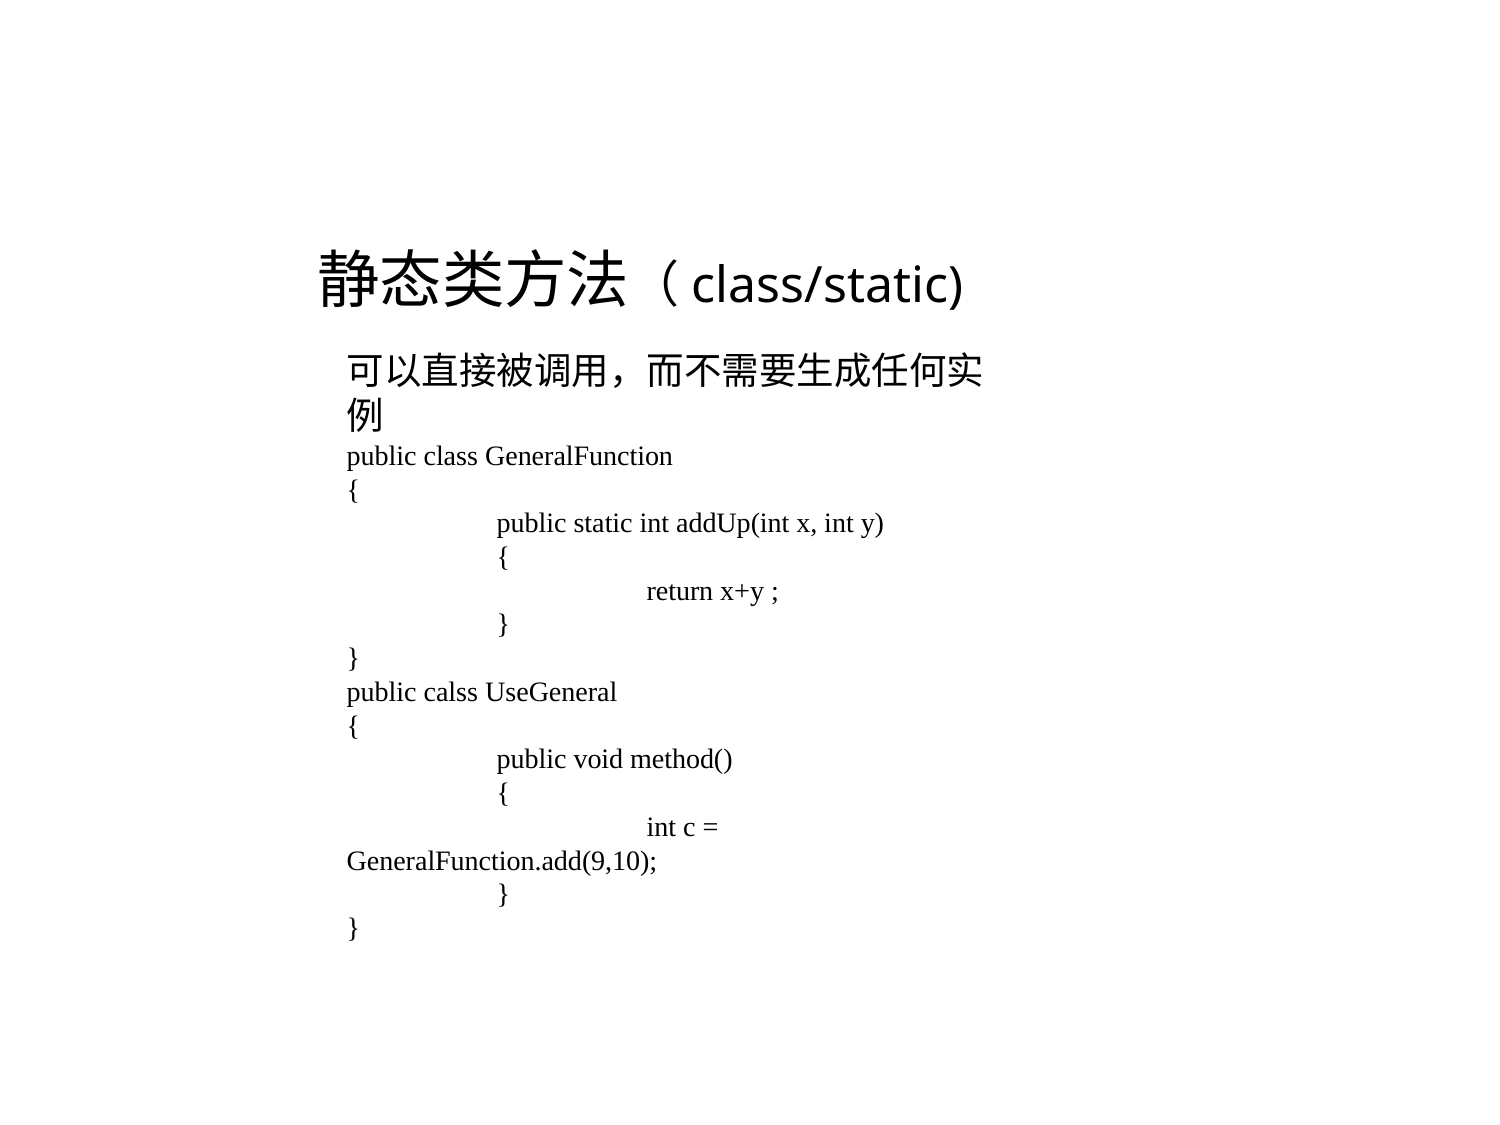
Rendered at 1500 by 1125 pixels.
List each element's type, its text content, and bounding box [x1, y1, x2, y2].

text_box 静态类方法（class/static) [302, 232, 979, 323]
text_box 可以直接被调用，而不需要生成任何实例 public class GeneralFunction { public static int addUp(int x, int y) { return x+y ; } } public calss UseGeneral { public void method() { int c = GeneralFunction.add(9,10); } } [331, 339, 1030, 951]
